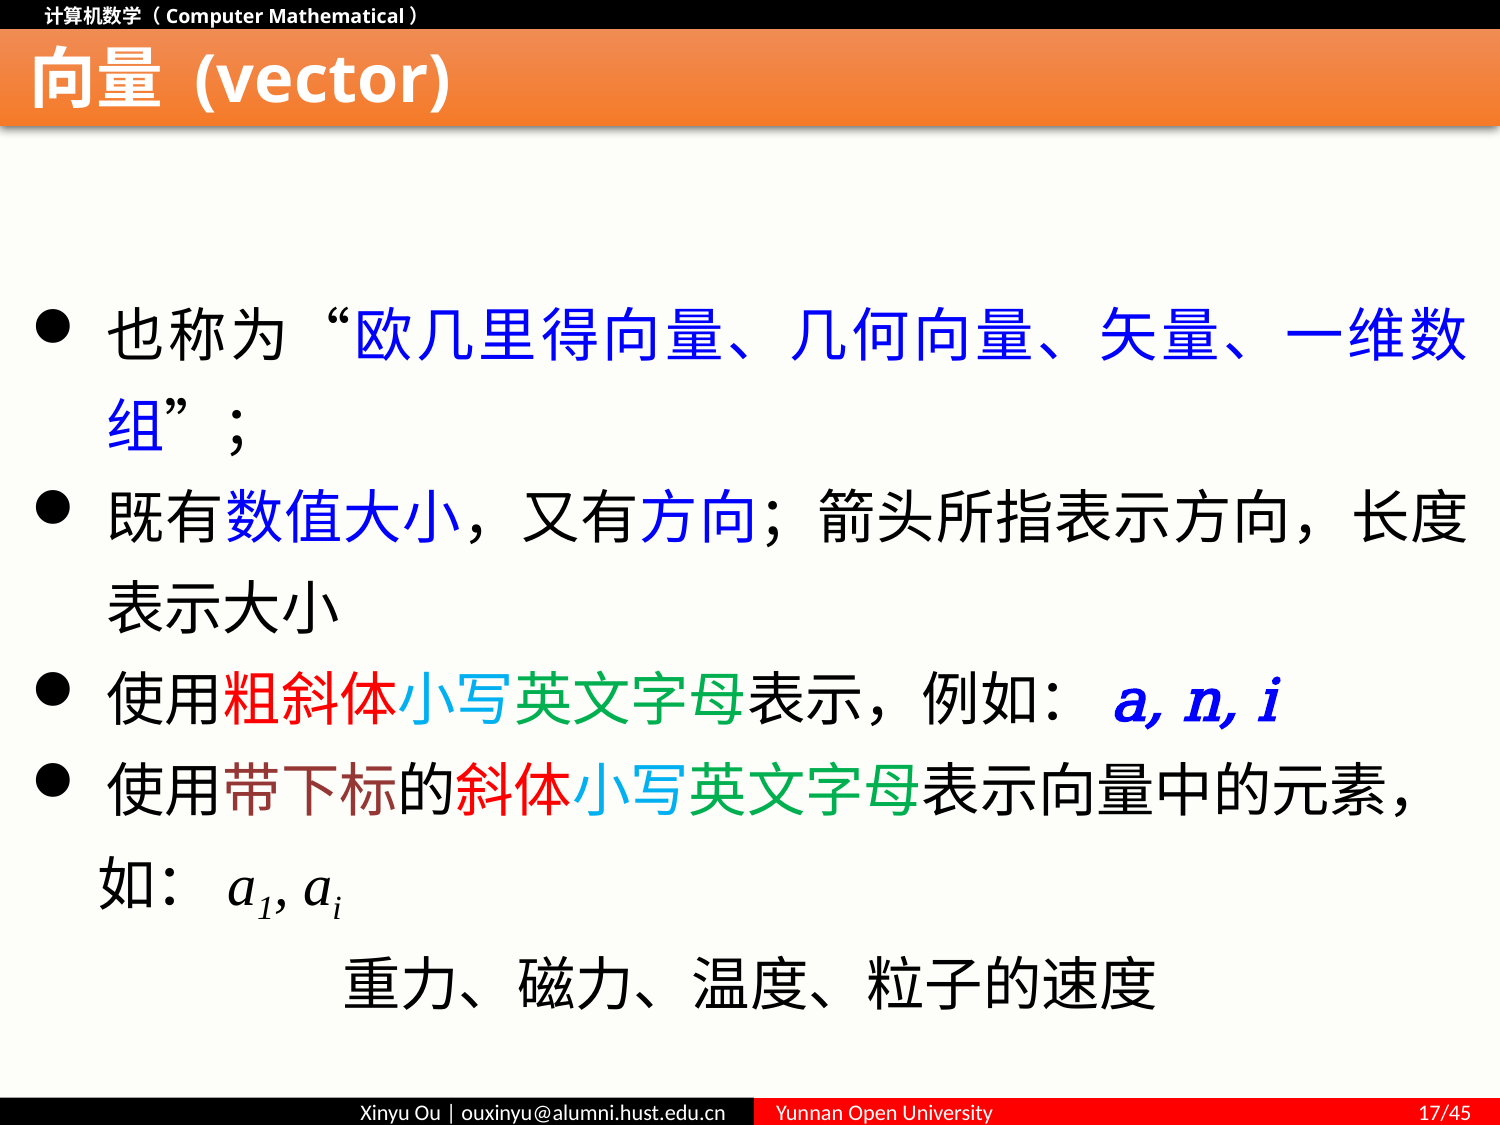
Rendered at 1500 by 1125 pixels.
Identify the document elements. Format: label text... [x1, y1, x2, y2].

text_box 也称为“欧几里得向量、几何向量、矢量、一维数组”； 既有数值大小，又有方向；箭头所指表示方向，长度表示大小 使用粗斜体小写英文字母表示，例如：a, n, i 使用带下标的斜体小写英文字母表示向量中的元素， 如：a1, ai 重力、磁力、温度、粒子的速度 [0, 245, 1500, 1049]
title 向量 (vector) [0, 35, 1500, 117]
